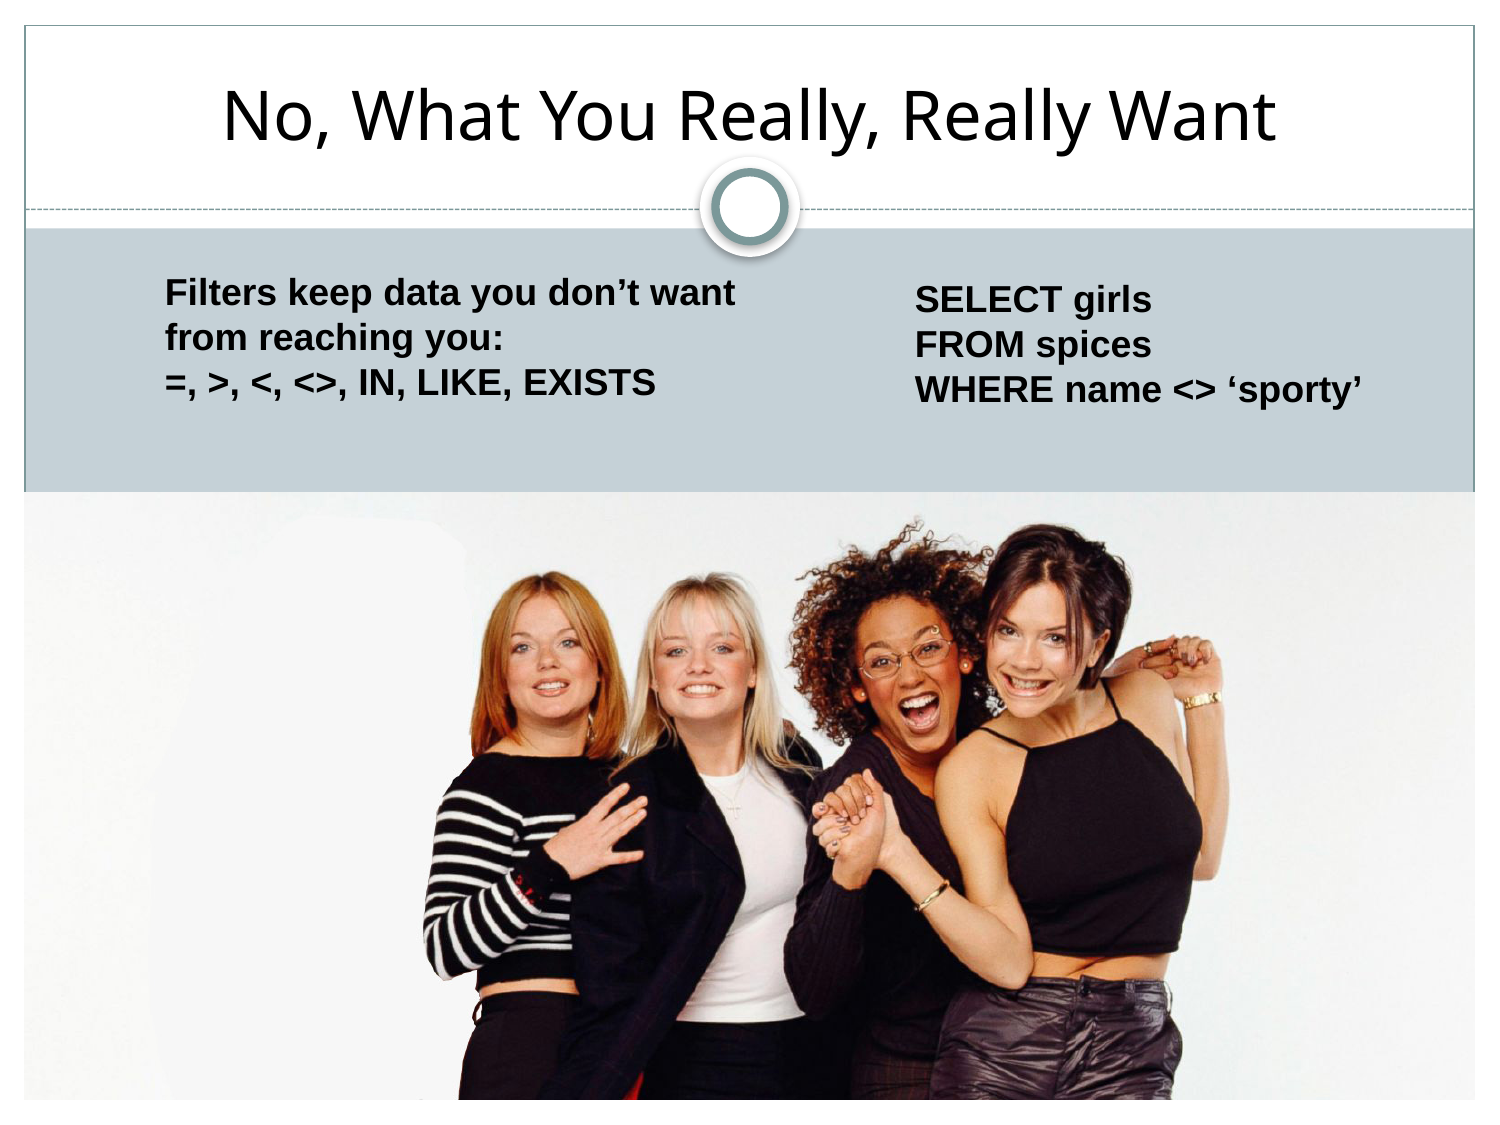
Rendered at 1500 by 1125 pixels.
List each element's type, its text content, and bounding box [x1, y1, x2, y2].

picture [24, 492, 1476, 1101]
text_box Filters keep data you don’t want from reaching you: =, >, <, <>, IN, LIKE, EXISTS [149, 260, 825, 411]
title No, What You Really, Really Want [49, 37, 1450, 162]
text_box SELECT girls FROM spices WHERE name <> ‘sporty’ [899, 267, 1438, 418]
